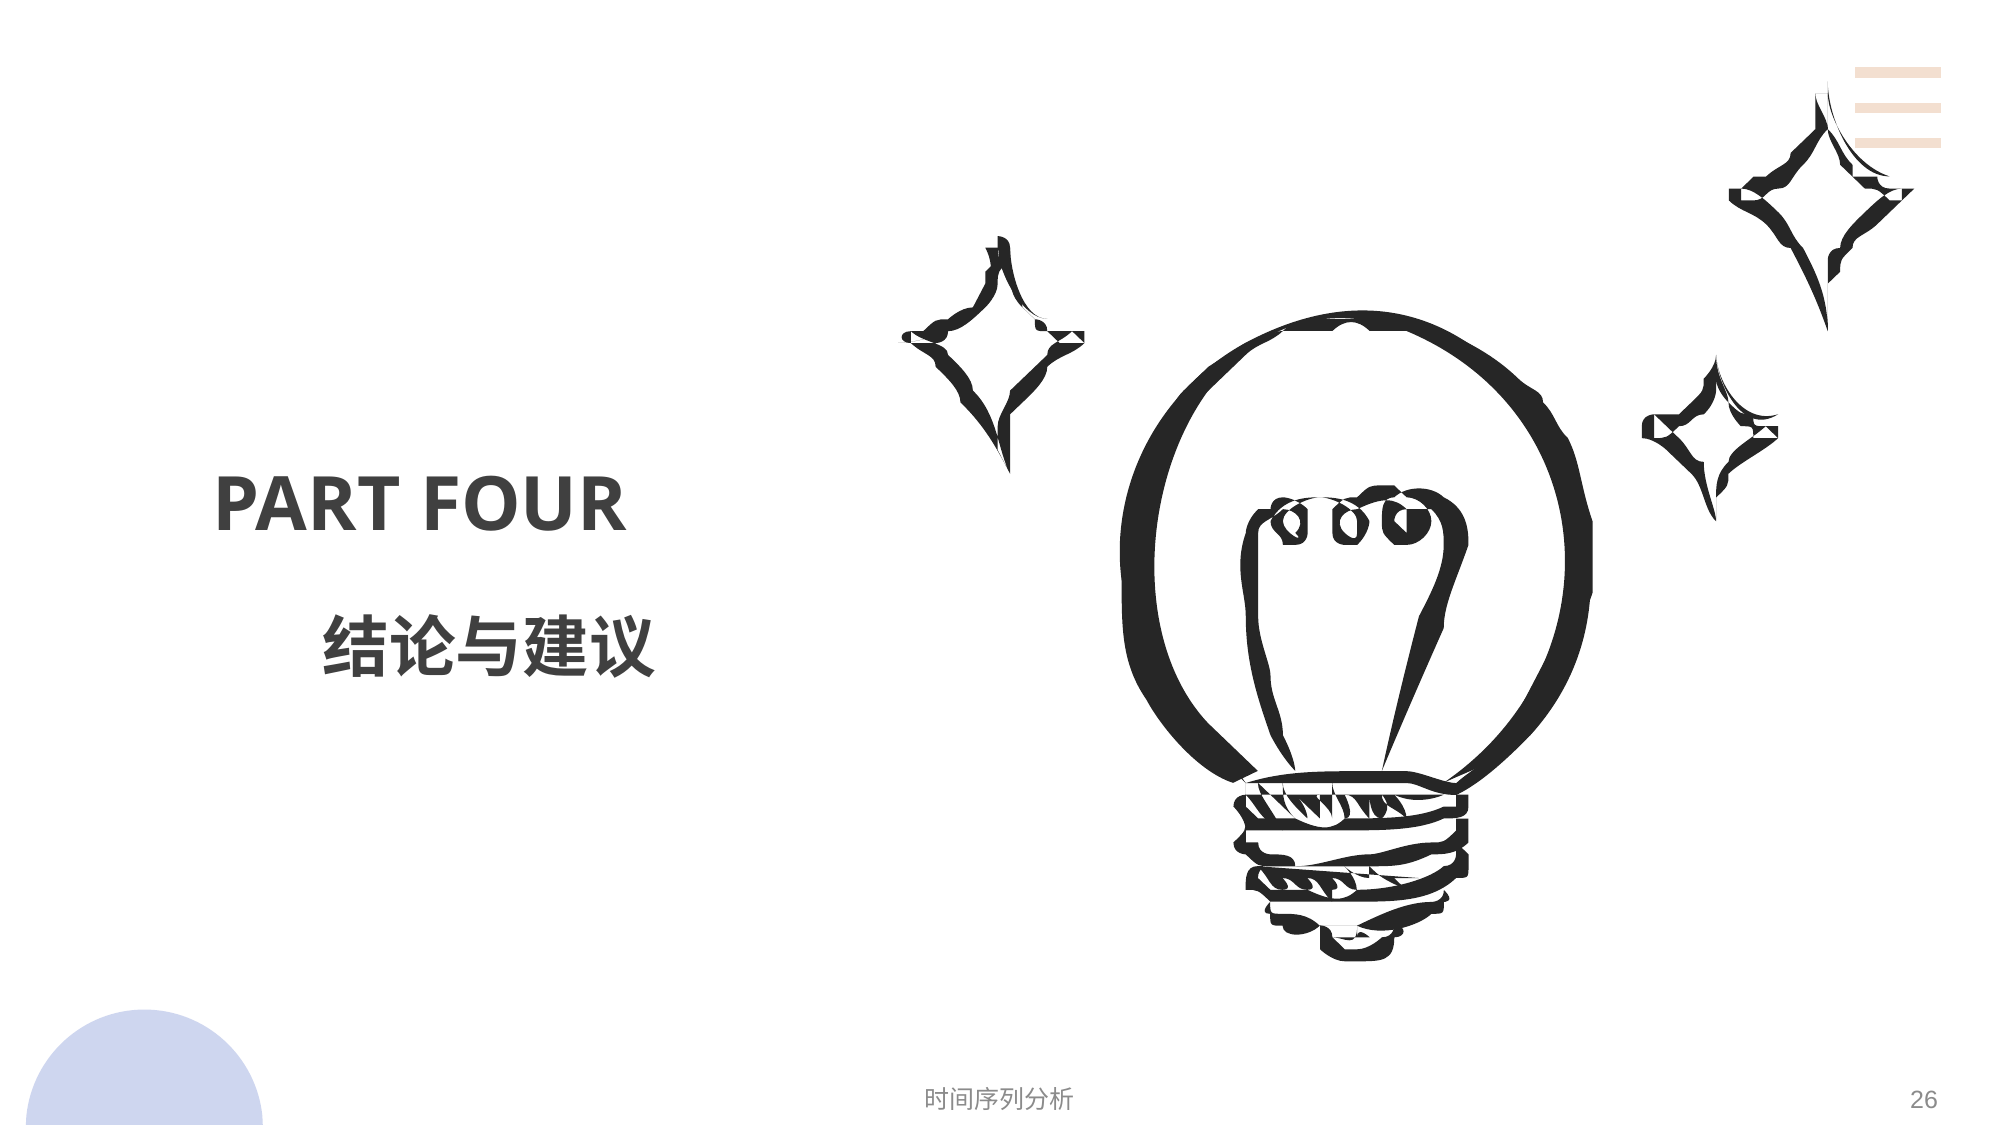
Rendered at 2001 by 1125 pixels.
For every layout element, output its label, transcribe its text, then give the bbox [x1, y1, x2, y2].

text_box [898, 81, 1915, 962]
slide_number 26 [1510, 1072, 1954, 1125]
text_box 结论与建议 [307, 597, 716, 693]
footer 时间序列分析 [675, 1072, 1325, 1125]
text_box PART FOUR [197, 447, 826, 553]
